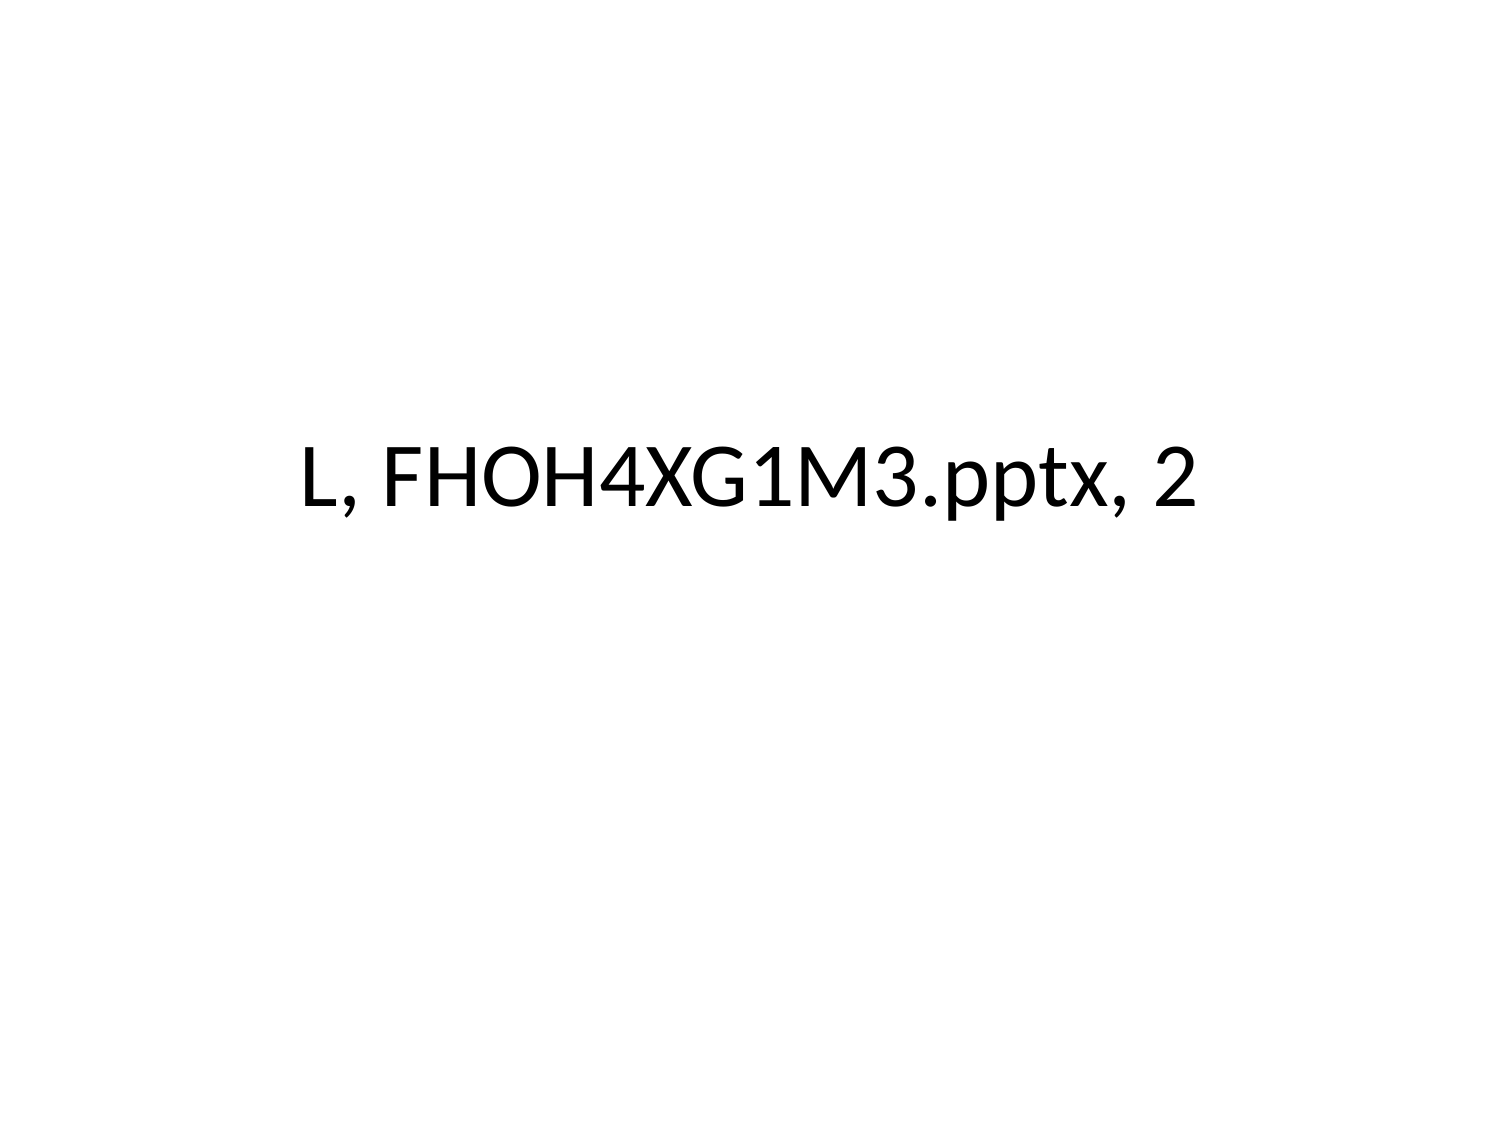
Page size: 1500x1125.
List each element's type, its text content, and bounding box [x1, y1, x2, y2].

title L, FHOH4XG1M3.pptx, 2 [112, 349, 1388, 591]
